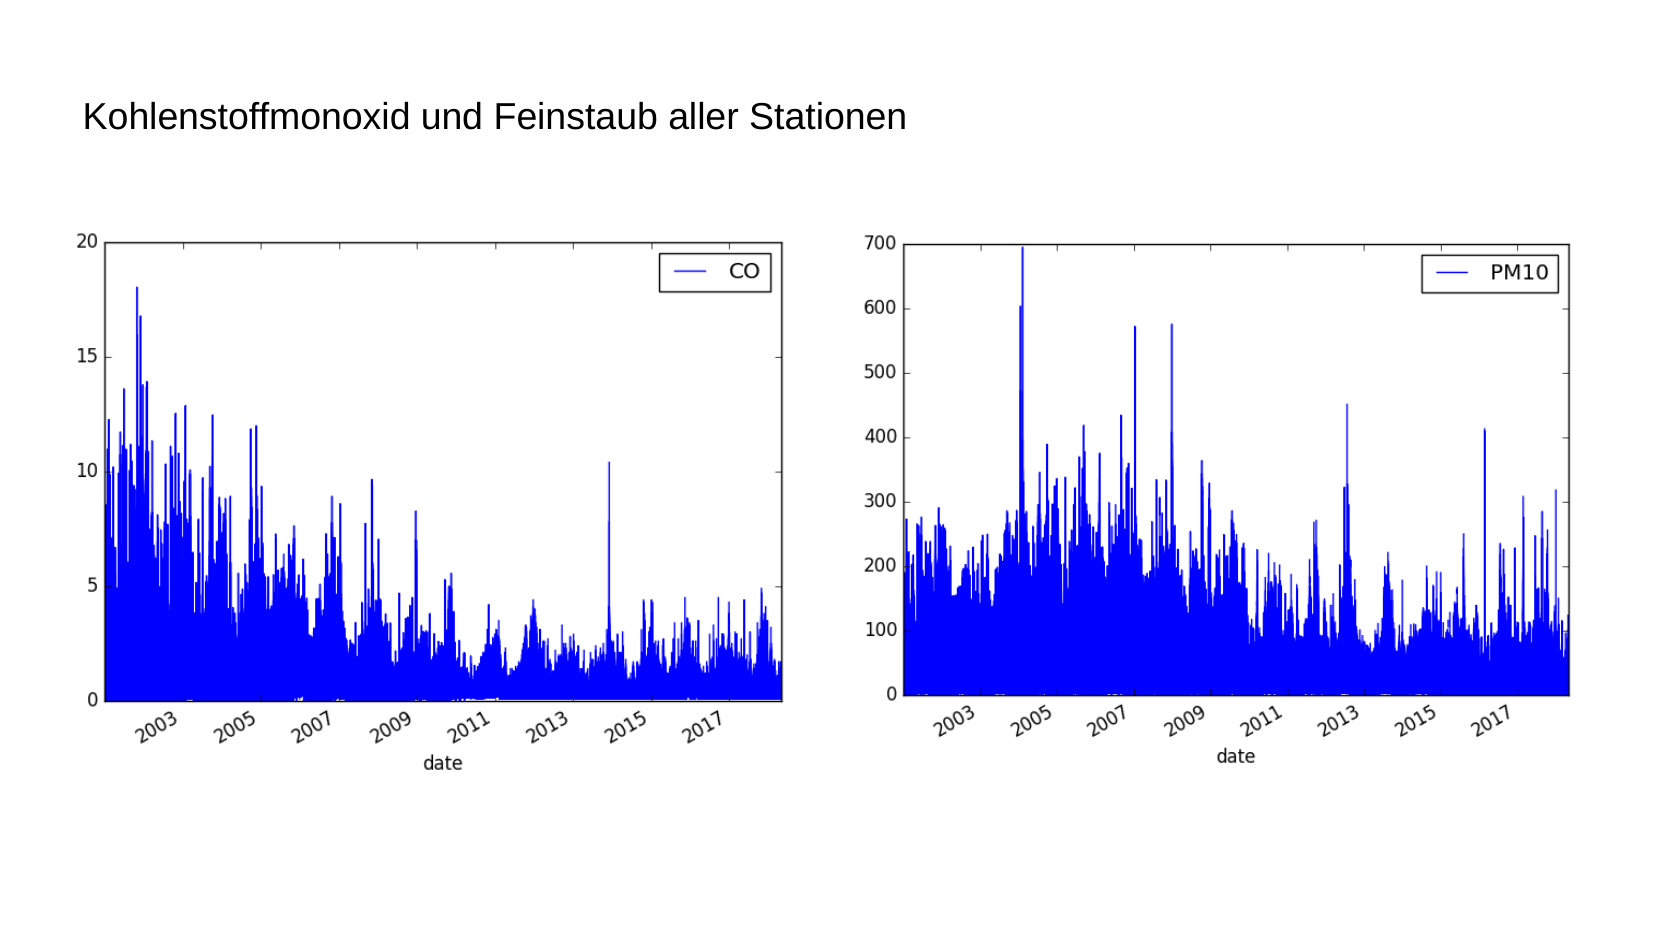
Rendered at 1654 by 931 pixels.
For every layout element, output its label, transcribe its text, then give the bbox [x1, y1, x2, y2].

text_box Kohlenstoffmonoxid und Feinstaub aller Stationen [82, 37, 1571, 193]
picture [26, 192, 1646, 784]
